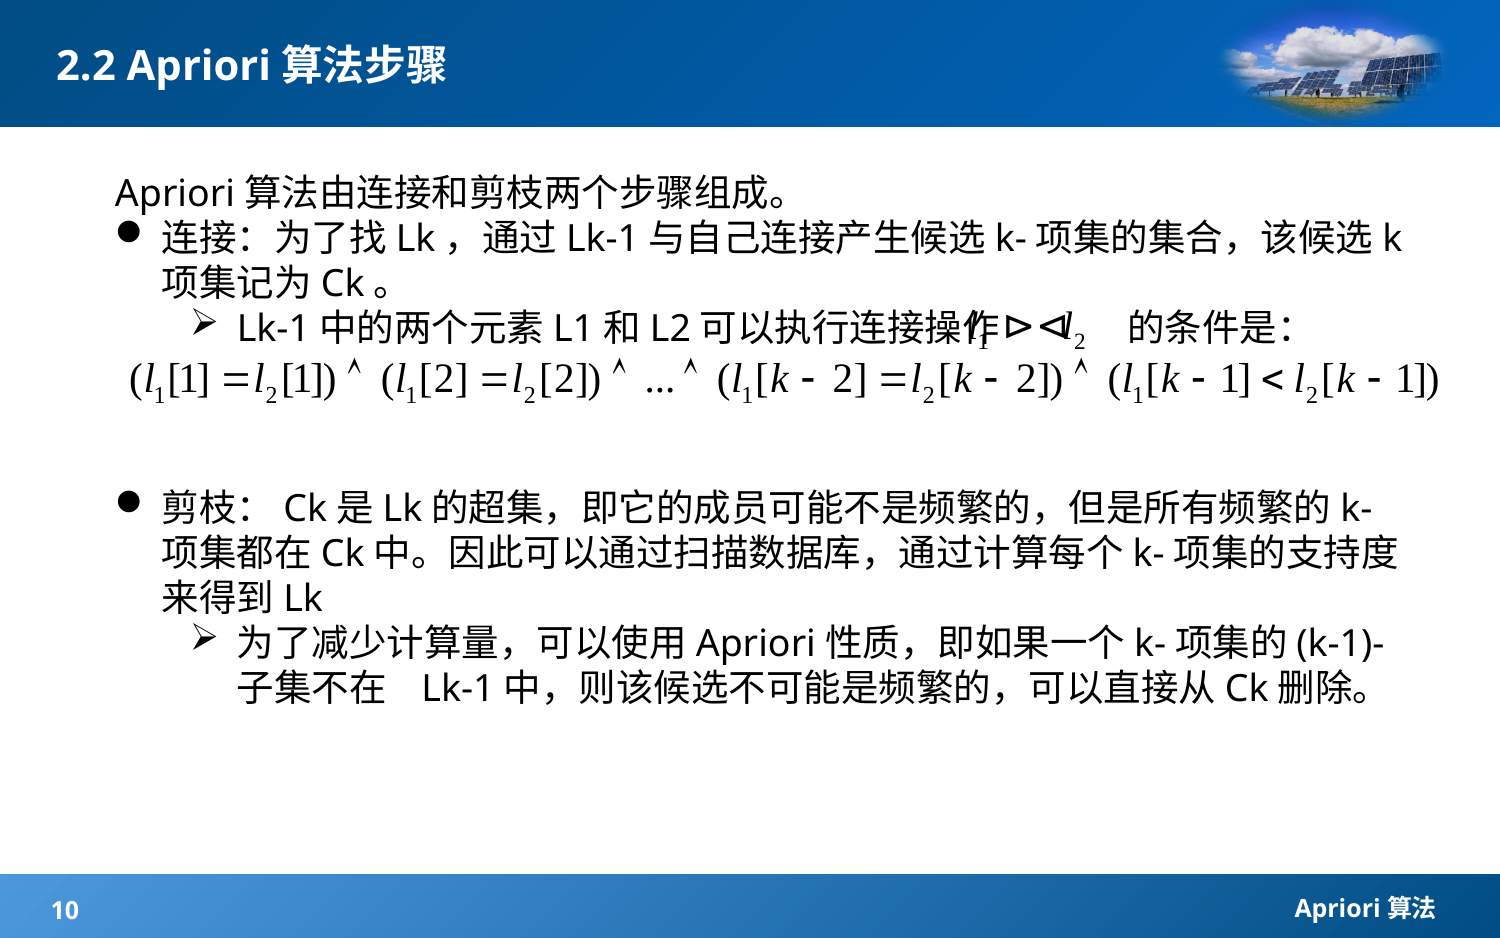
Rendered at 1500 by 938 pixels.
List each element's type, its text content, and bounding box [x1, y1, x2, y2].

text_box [123, 350, 1448, 411]
text_box Apriori算法由连接和剪枝两个步骤组成。 连接：为了找Lk，通过Lk-1与自己连接产生候选k-项集的集合，该候选k项集记为Ck。 Lk-1中的两个元素L1和L2可以执行连接操作 的条件是： 剪枝：Ck是Lk的超集，即它的成员可能不是频繁的，但是所有频繁的k-项集都在Ck中。因此可以通过扫描数据库，通过计算每个k-项集的支持度来得到Lk 为了减少计算量，可以使用Apriori性质，即如果一个k-项集的(k-1)-子集不在 Lk-1中，则该候选不可能是频繁的，可以直接从Ck删除。 [100, 161, 1424, 762]
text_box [962, 299, 1093, 349]
picture [1233, 6, 1433, 113]
text_box 2.2 Apriori算法步骤 [41, 31, 578, 97]
